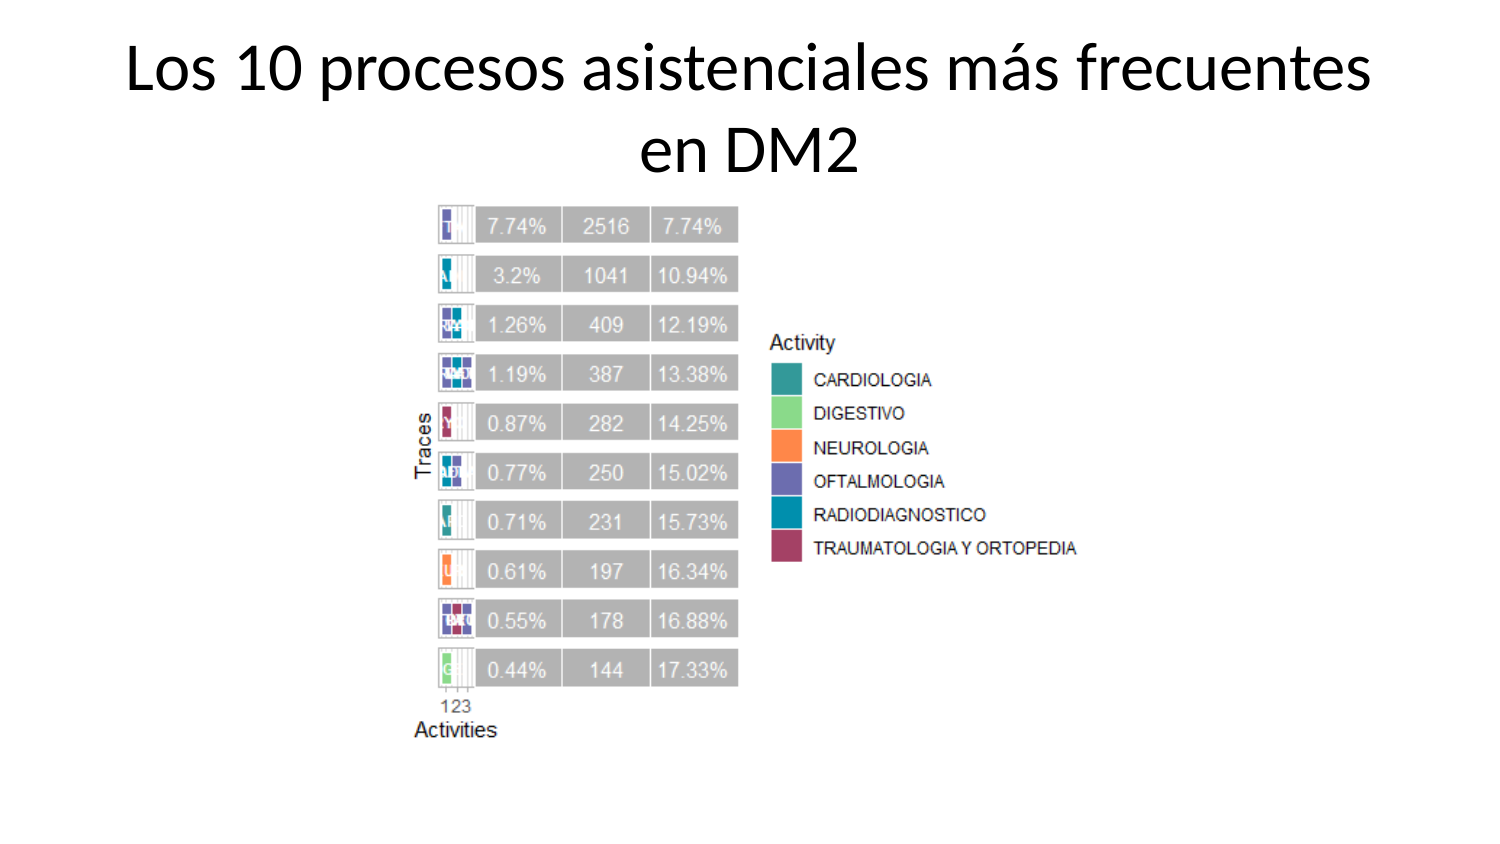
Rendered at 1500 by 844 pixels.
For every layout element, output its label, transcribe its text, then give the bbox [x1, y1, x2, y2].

title Los 10 procesos asistenciales más frecuentes en DM2 [75, 33, 1425, 175]
picture [401, 195, 1099, 753]
